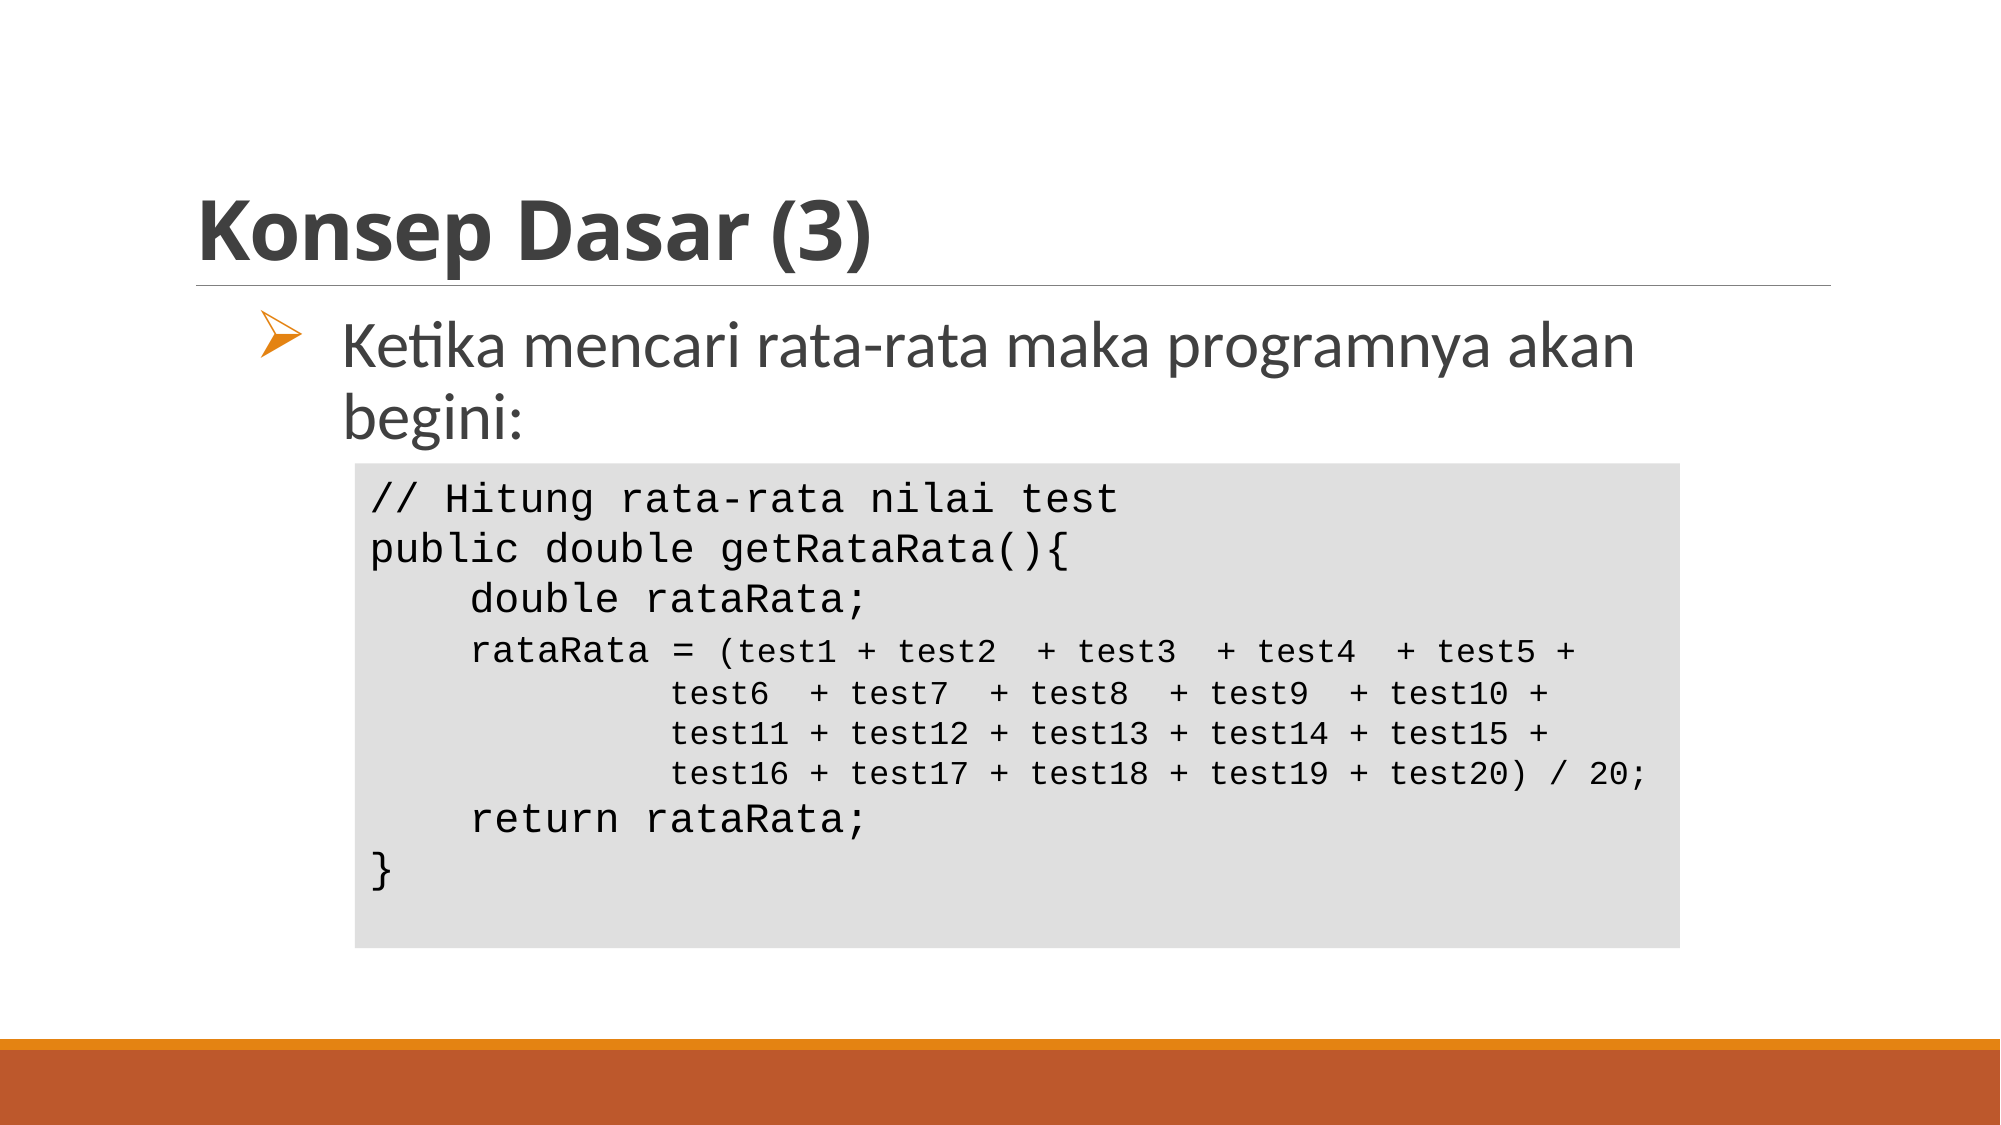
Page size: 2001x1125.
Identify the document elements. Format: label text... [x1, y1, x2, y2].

text_box // Hitung rata-rata nilai test public double getRataRata(){ double rataRata; rataRata = (test1 + test2 + test3 + test4 + test5 + test6 + test7 + test8 + test9 + test10 + test11 + test12 + test13 + test14 + test15 + test16 + test17 + test18 + test19 + test20) / 20; return rataRata; } [354, 463, 1680, 949]
list Ketika mencari rata-rata maka programnya akan begini: [180, 302, 1830, 963]
title Konsep Dasar (3) [180, 47, 1830, 285]
